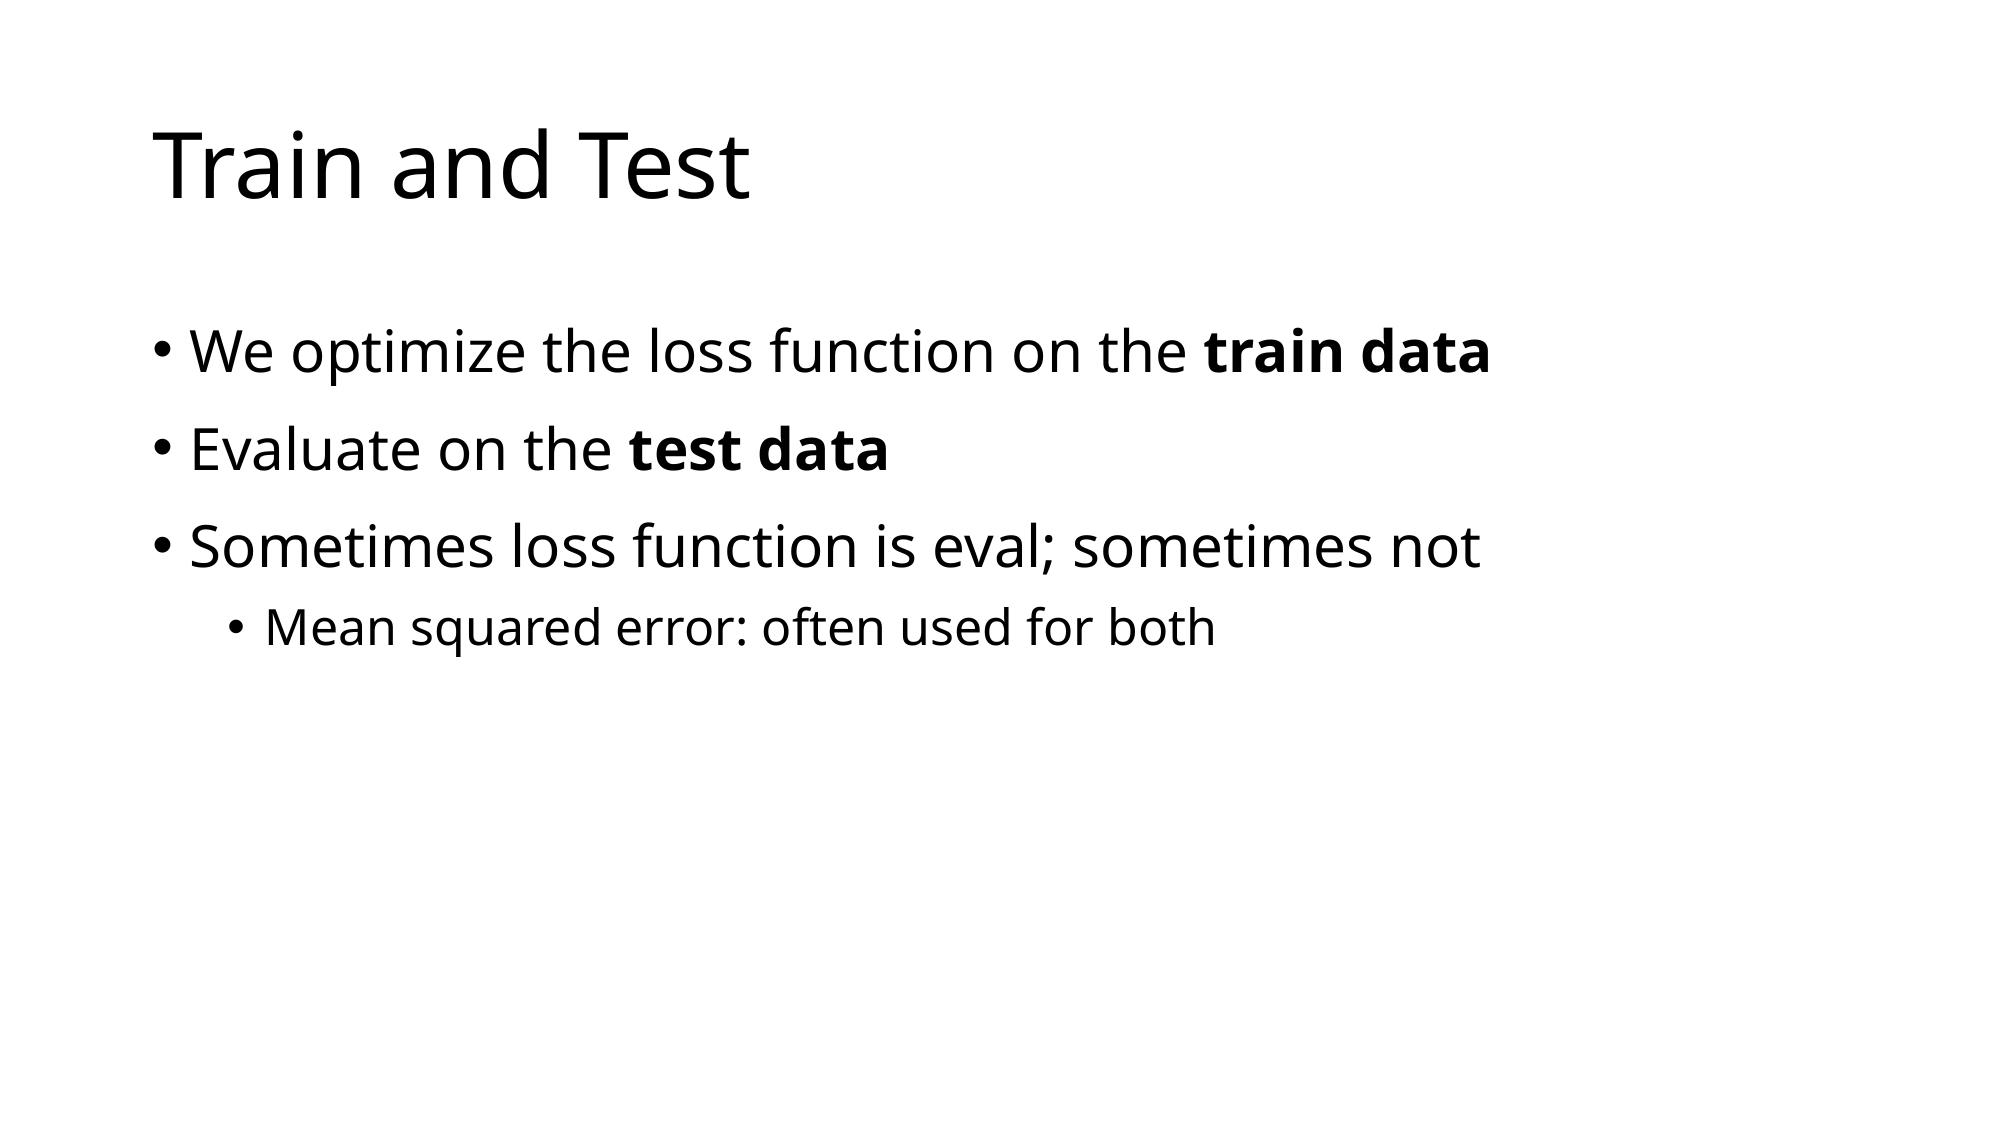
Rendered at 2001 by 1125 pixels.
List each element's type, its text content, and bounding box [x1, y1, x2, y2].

list We optimize the loss function on the train data Evaluate on the test data Sometimes loss function is eval; sometimes not Mean squared error: often used for both [137, 299, 1863, 1014]
title Train and Test [137, 59, 1863, 278]
